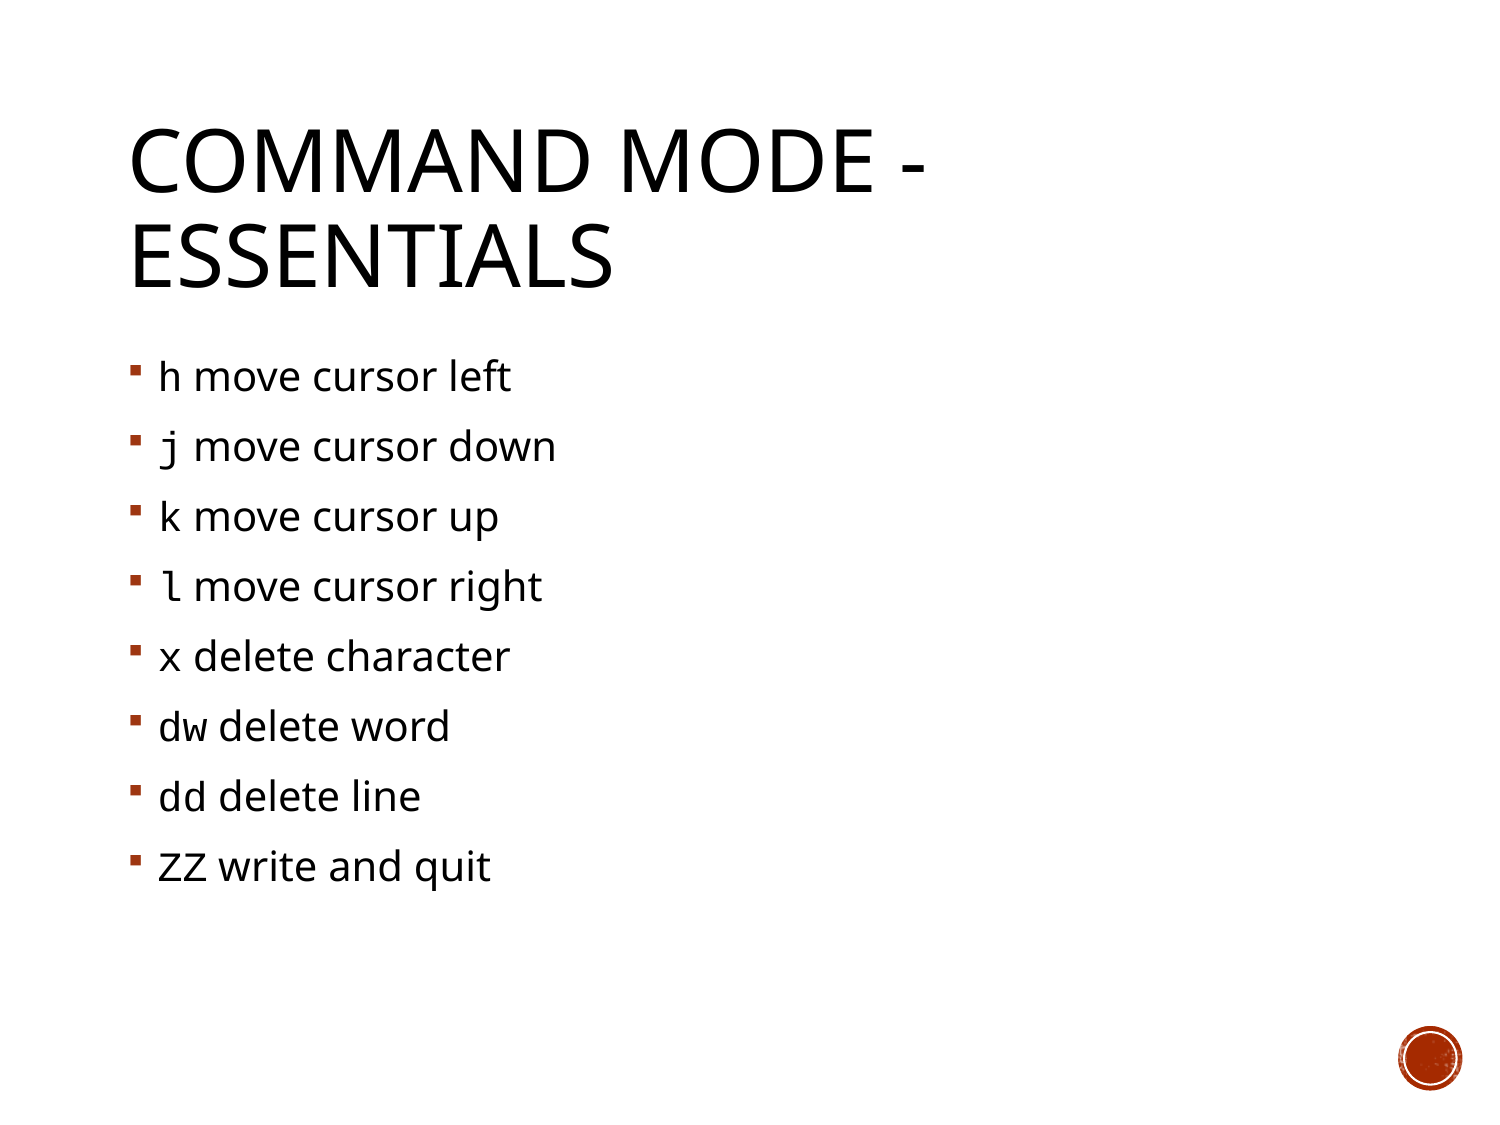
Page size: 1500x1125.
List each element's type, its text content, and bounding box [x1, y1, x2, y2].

title Command Mode - Essentials [112, 79, 1388, 344]
list h move cursor left j move cursor down k move cursor up l move cursor right x delete character dw delete word dd delete line ZZ write and quit [112, 348, 1388, 1013]
